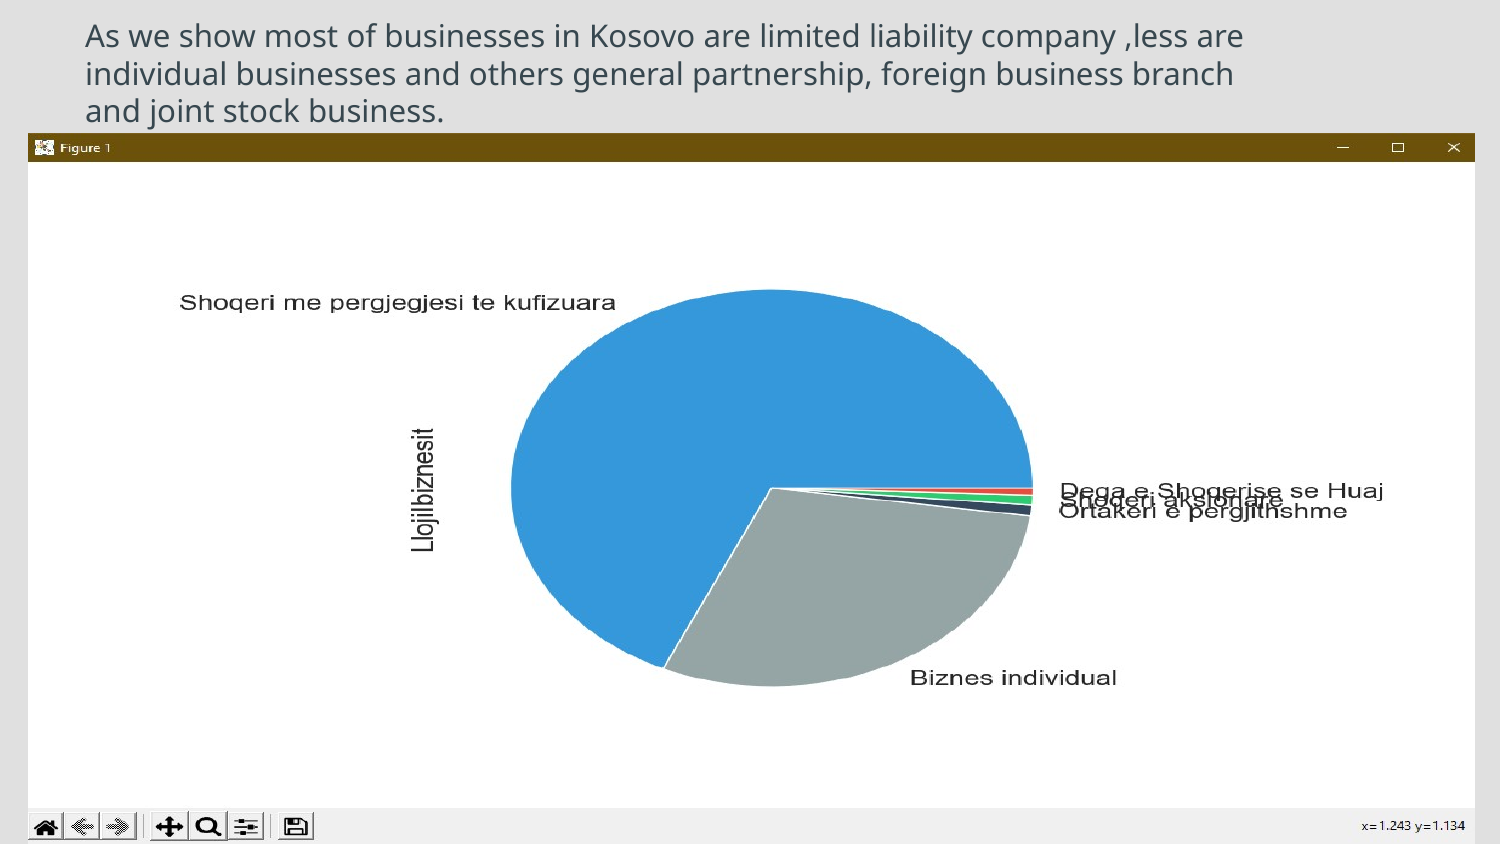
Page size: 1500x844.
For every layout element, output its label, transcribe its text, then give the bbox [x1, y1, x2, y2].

picture [27, 133, 1475, 844]
title As we show most of businesses in Kosovo are limited liability company ,less are individual businesses and others general partnership, foreign business branch and joint stock business. [70, 33, 1309, 112]
